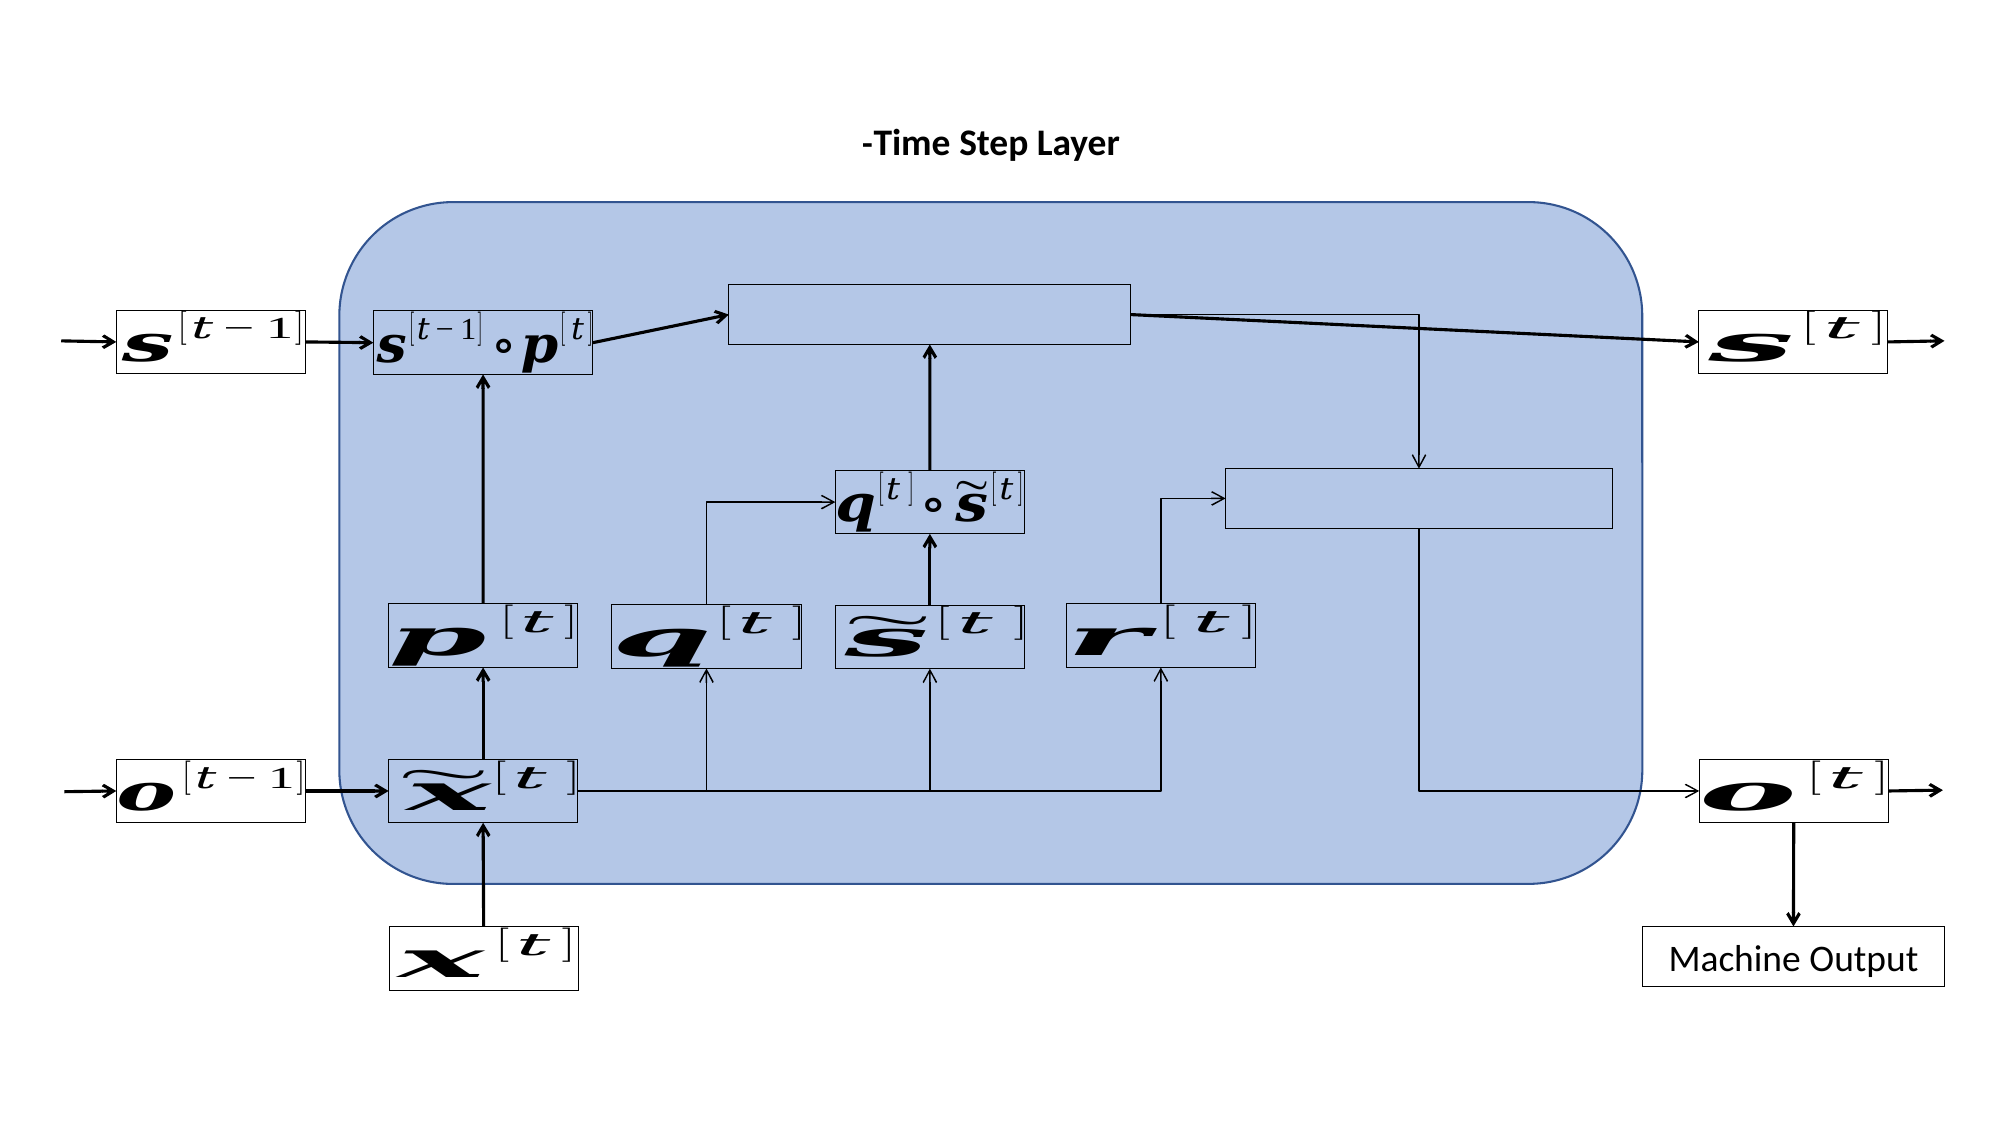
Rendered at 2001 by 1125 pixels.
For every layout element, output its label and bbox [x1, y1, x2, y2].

text_box [61, 110, 1945, 991]
